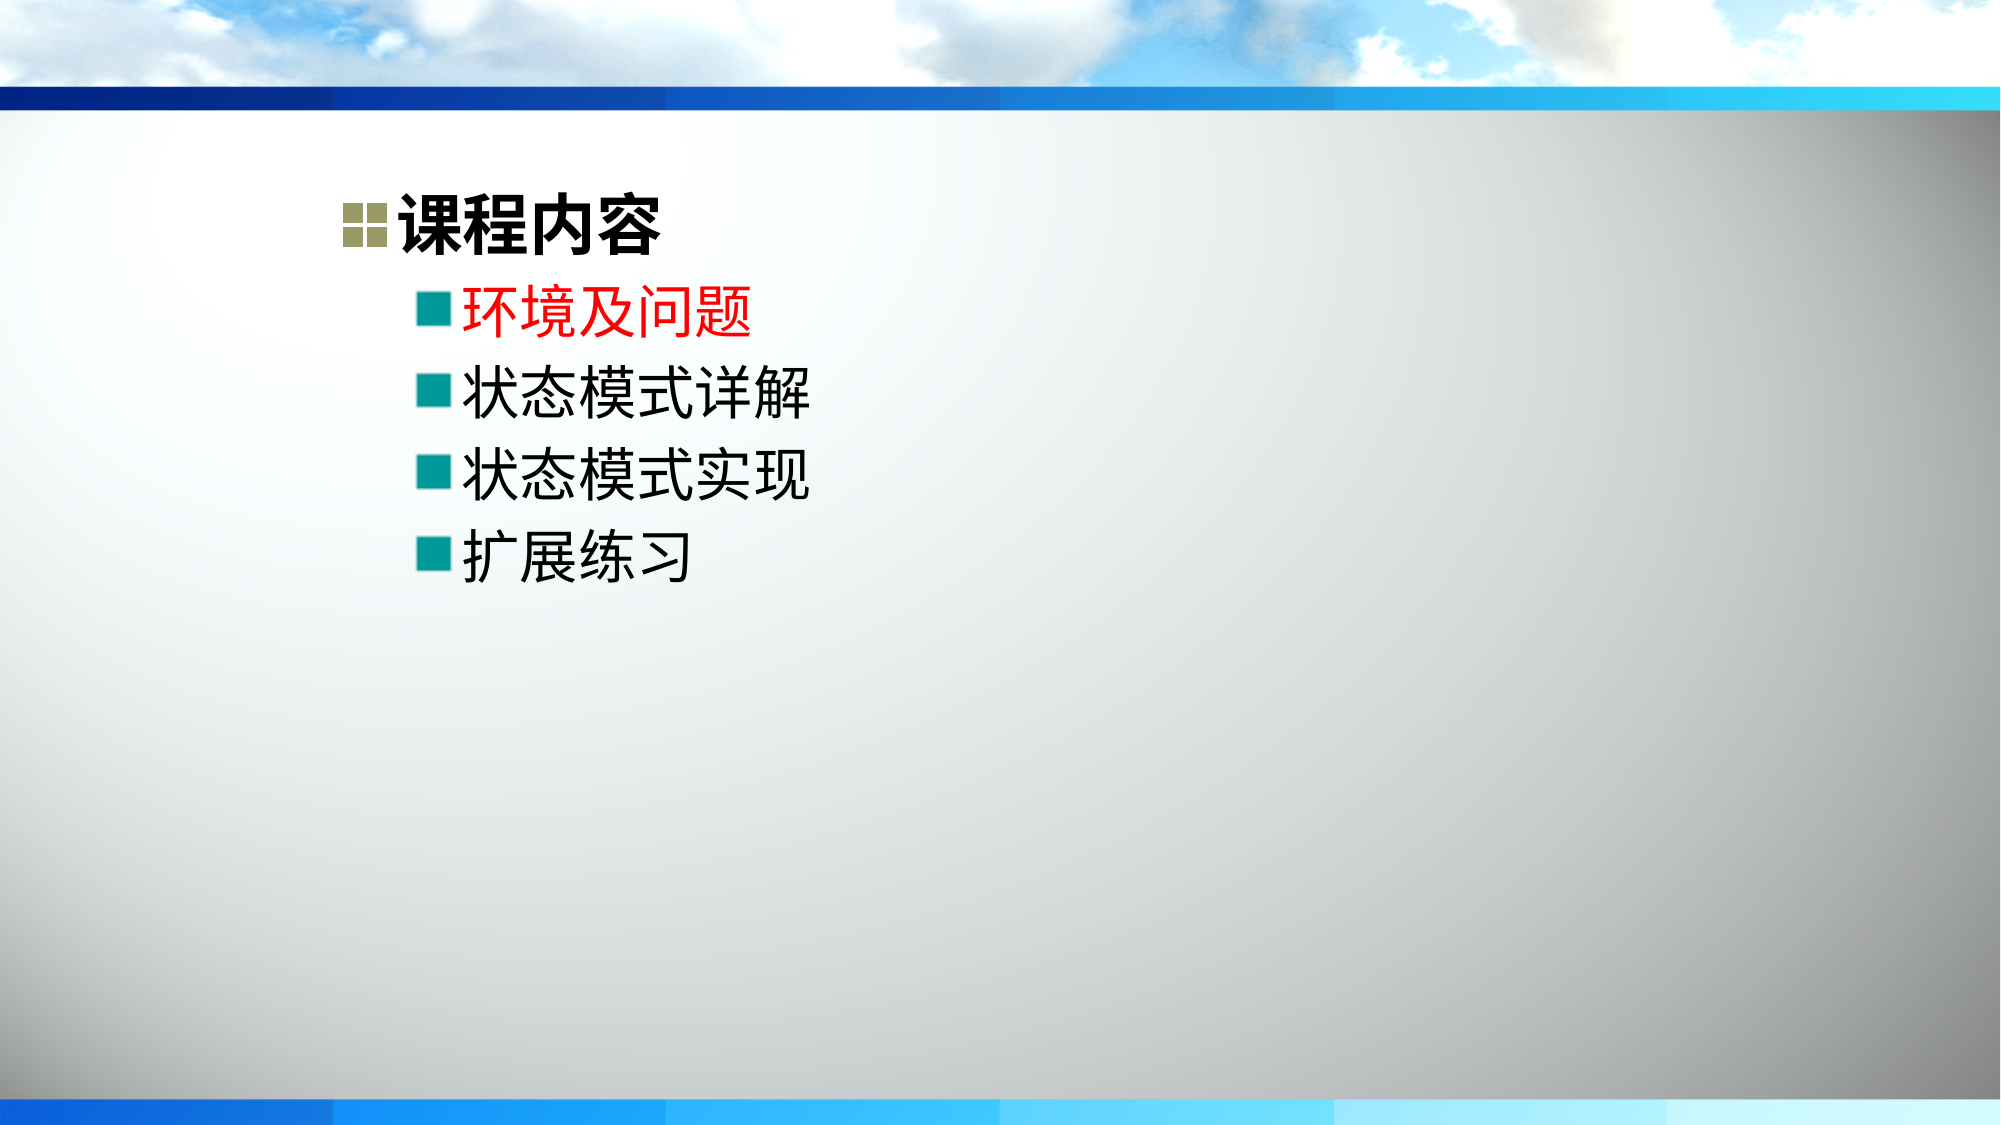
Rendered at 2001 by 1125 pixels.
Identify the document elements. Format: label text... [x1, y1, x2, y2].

list 课程内容 环境及问题 状态模式详解 状态模式实现 扩展练习 [324, 175, 1668, 1055]
picture [0, 0, 2001, 1125]
